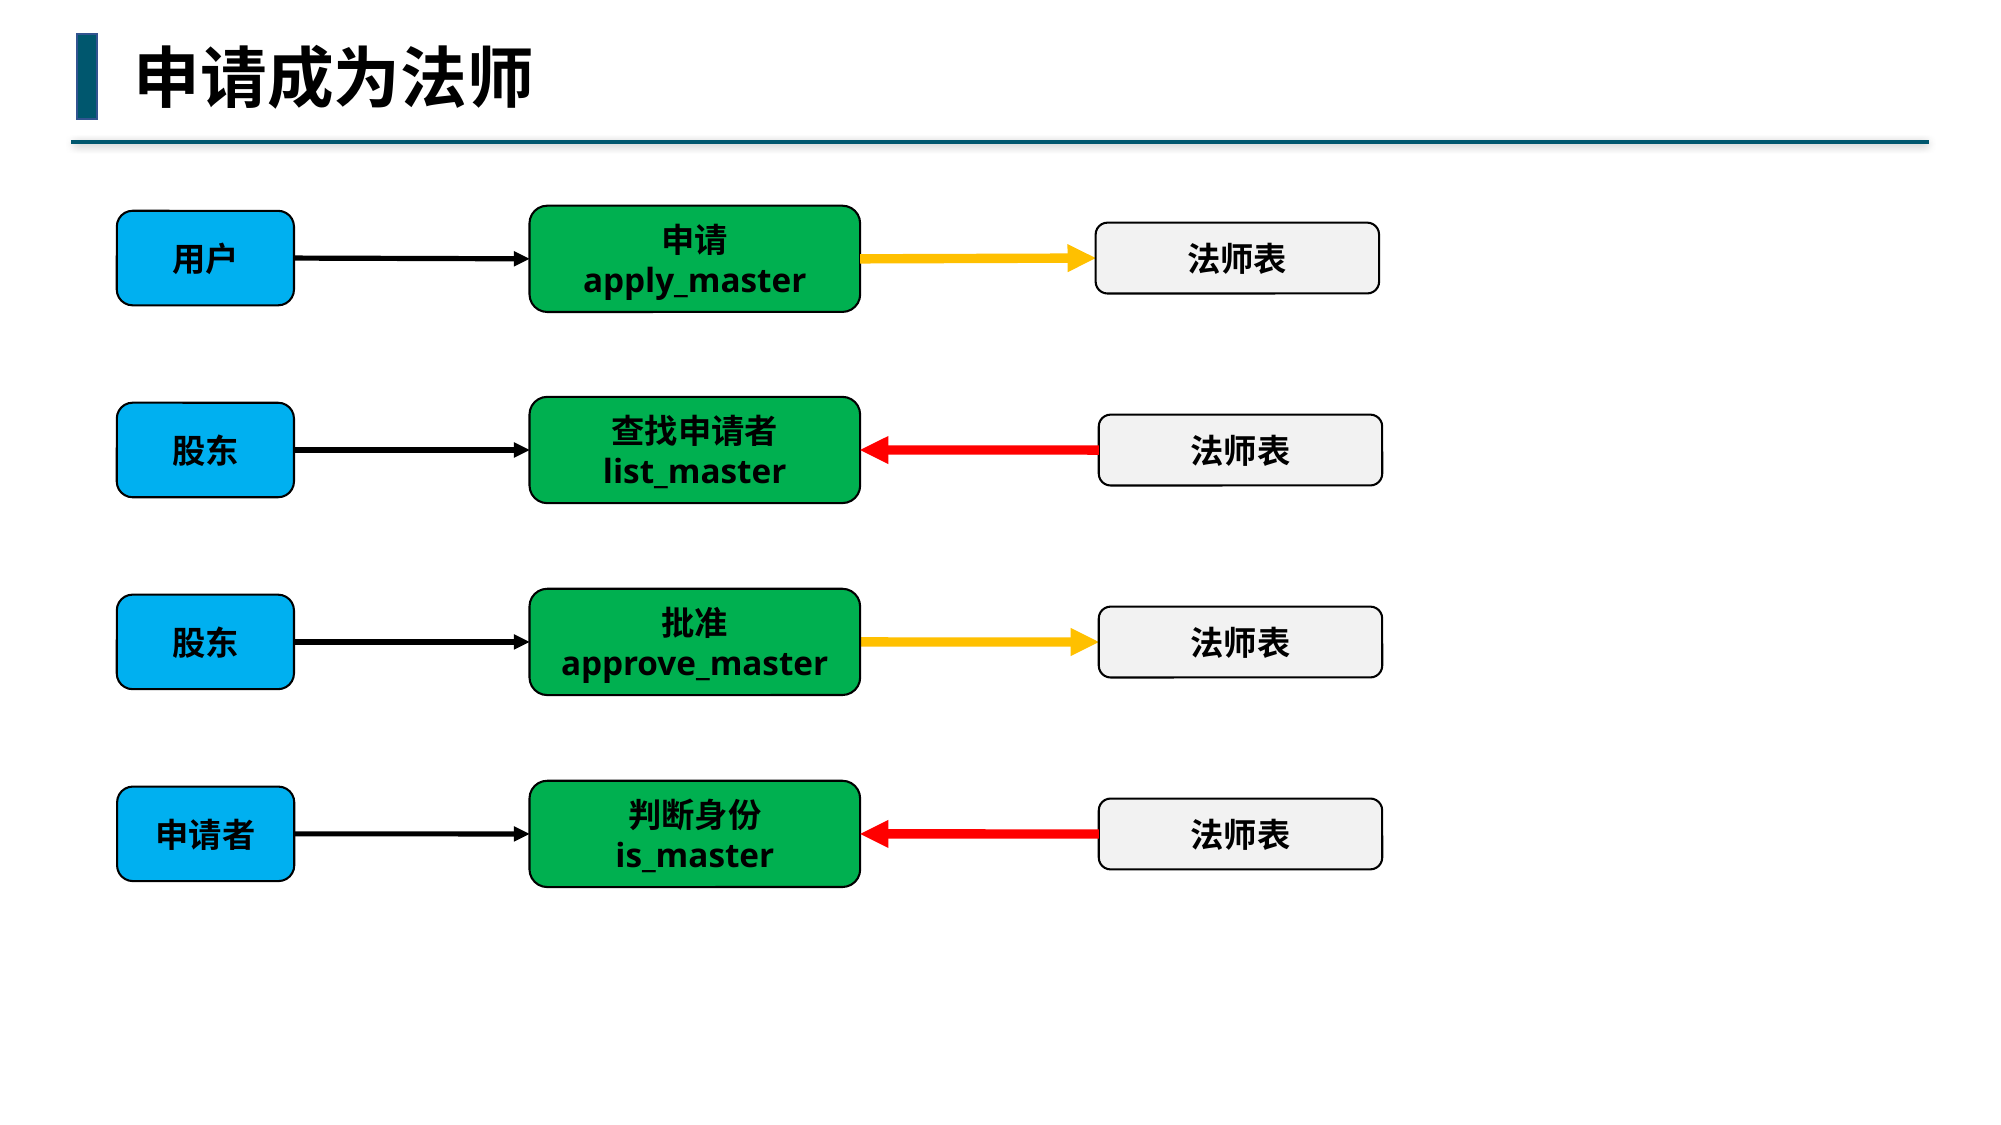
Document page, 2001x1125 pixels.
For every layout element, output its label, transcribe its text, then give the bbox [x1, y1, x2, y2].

text_box 申请 apply_master [528, 204, 862, 314]
text_box [76, 33, 98, 120]
text_box 用户 [115, 209, 296, 307]
text_box 法师表 [1097, 605, 1384, 679]
text_box 法师表 [1097, 413, 1384, 487]
text_box 股东 [115, 593, 296, 691]
text_box 判断身份 is_master [528, 779, 862, 889]
text_box 查找申请者 list_master [528, 395, 862, 505]
text_box 法师表 [1094, 221, 1381, 295]
text_box 法师表 [1097, 797, 1384, 871]
text_box 批准 approve_master [528, 587, 862, 697]
text_box 股东 [115, 401, 296, 499]
text_box 申请成为法师 [118, 28, 549, 124]
text_box 申请者 [116, 785, 296, 883]
